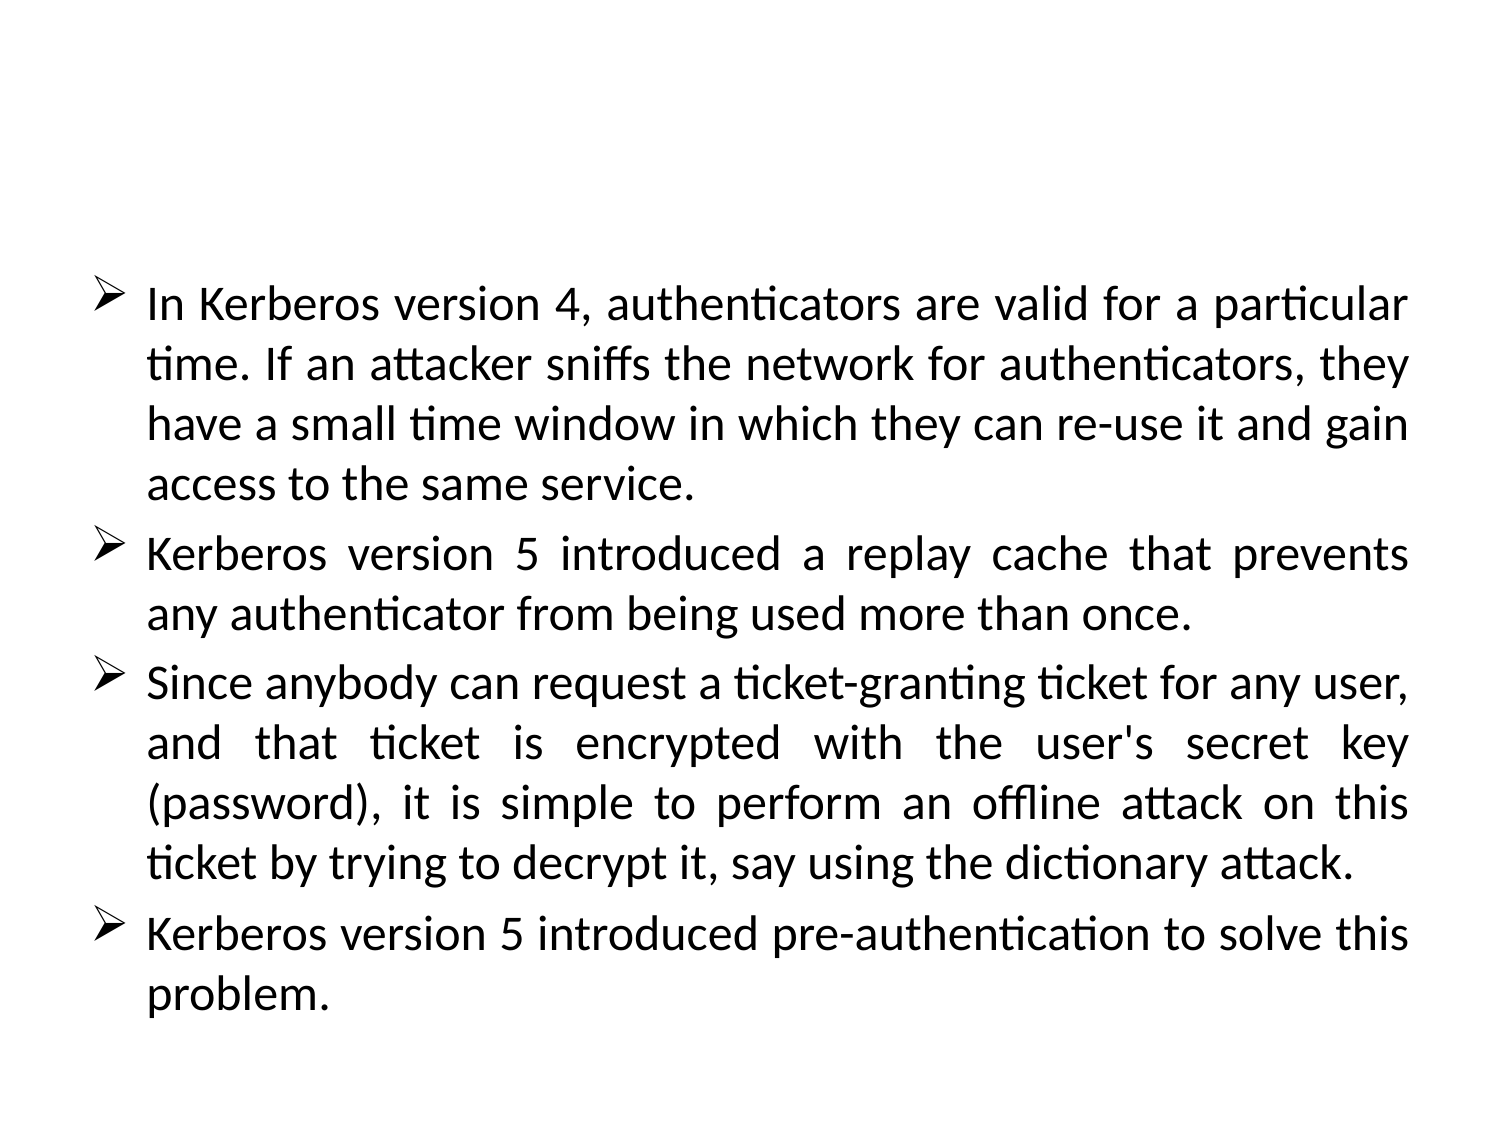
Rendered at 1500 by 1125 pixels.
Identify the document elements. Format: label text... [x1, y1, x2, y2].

list In Kerberos version 4, authenticators are valid for a particular time. If an attacker sniffs the network for authenticators, they have a small time window in which they can re-use it and gain access to the same service. Kerberos version 5 introduced a replay cache that prevents any authenticator from being used more than once. Since anybody can request a ticket-granting ticket for any user, and that ticket is encrypted with the user's secret key (password), it is simple to perform an offline attack on this ticket by trying to decrypt it, say using the dictionary attack. Kerberos version 5 introduced pre-authentication to solve this problem. [75, 262, 1425, 1005]
